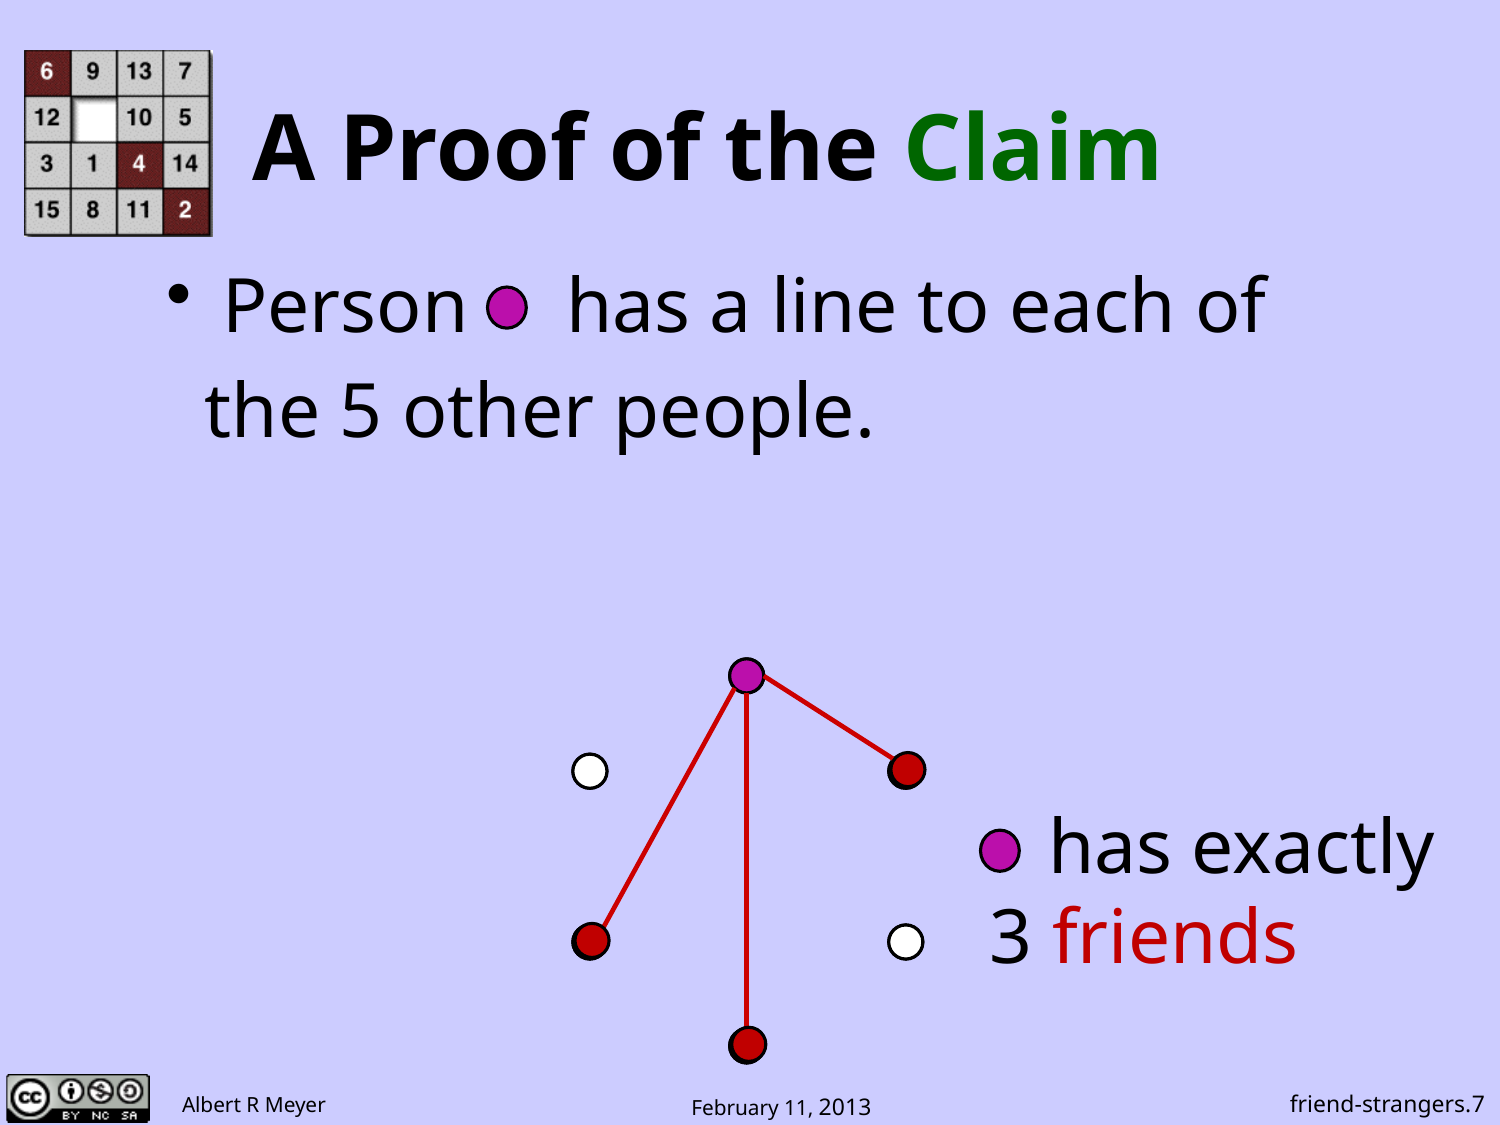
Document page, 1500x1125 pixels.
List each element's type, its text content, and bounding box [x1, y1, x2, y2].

text_box [980, 830, 1020, 872]
text_box Person has a line to each of the 5 other people. [151, 249, 1450, 508]
picture [6, 1074, 150, 1123]
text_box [572, 658, 926, 1064]
text_box has exactly 3 friends [975, 791, 1451, 986]
slide_number friend-strangers.7 [1267, 1081, 1500, 1125]
picture [24, 50, 213, 237]
title A Proof of the Claim [237, 49, 1476, 238]
